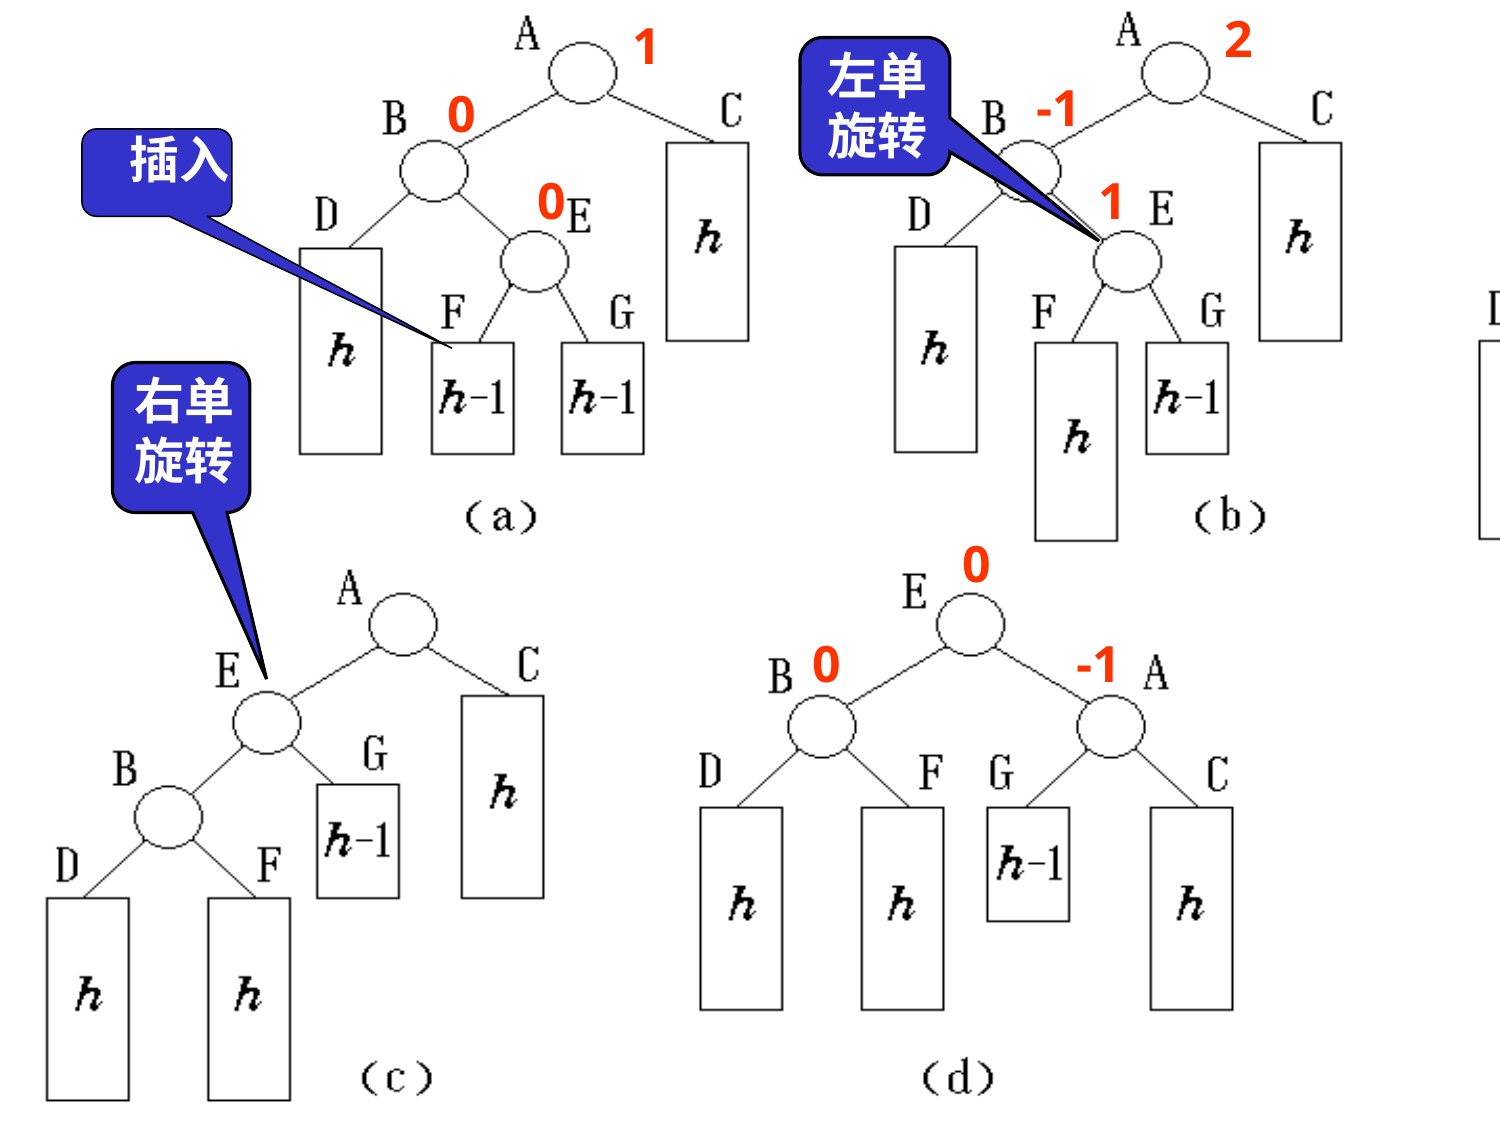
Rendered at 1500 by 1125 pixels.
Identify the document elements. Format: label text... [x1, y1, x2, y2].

text_box [112, 369, 249, 546]
text_box [81, 128, 261, 260]
text_box 右单 旋转 [119, 362, 250, 498]
text_box 插入 [114, 121, 261, 196]
picture [0, 0, 1500, 1125]
